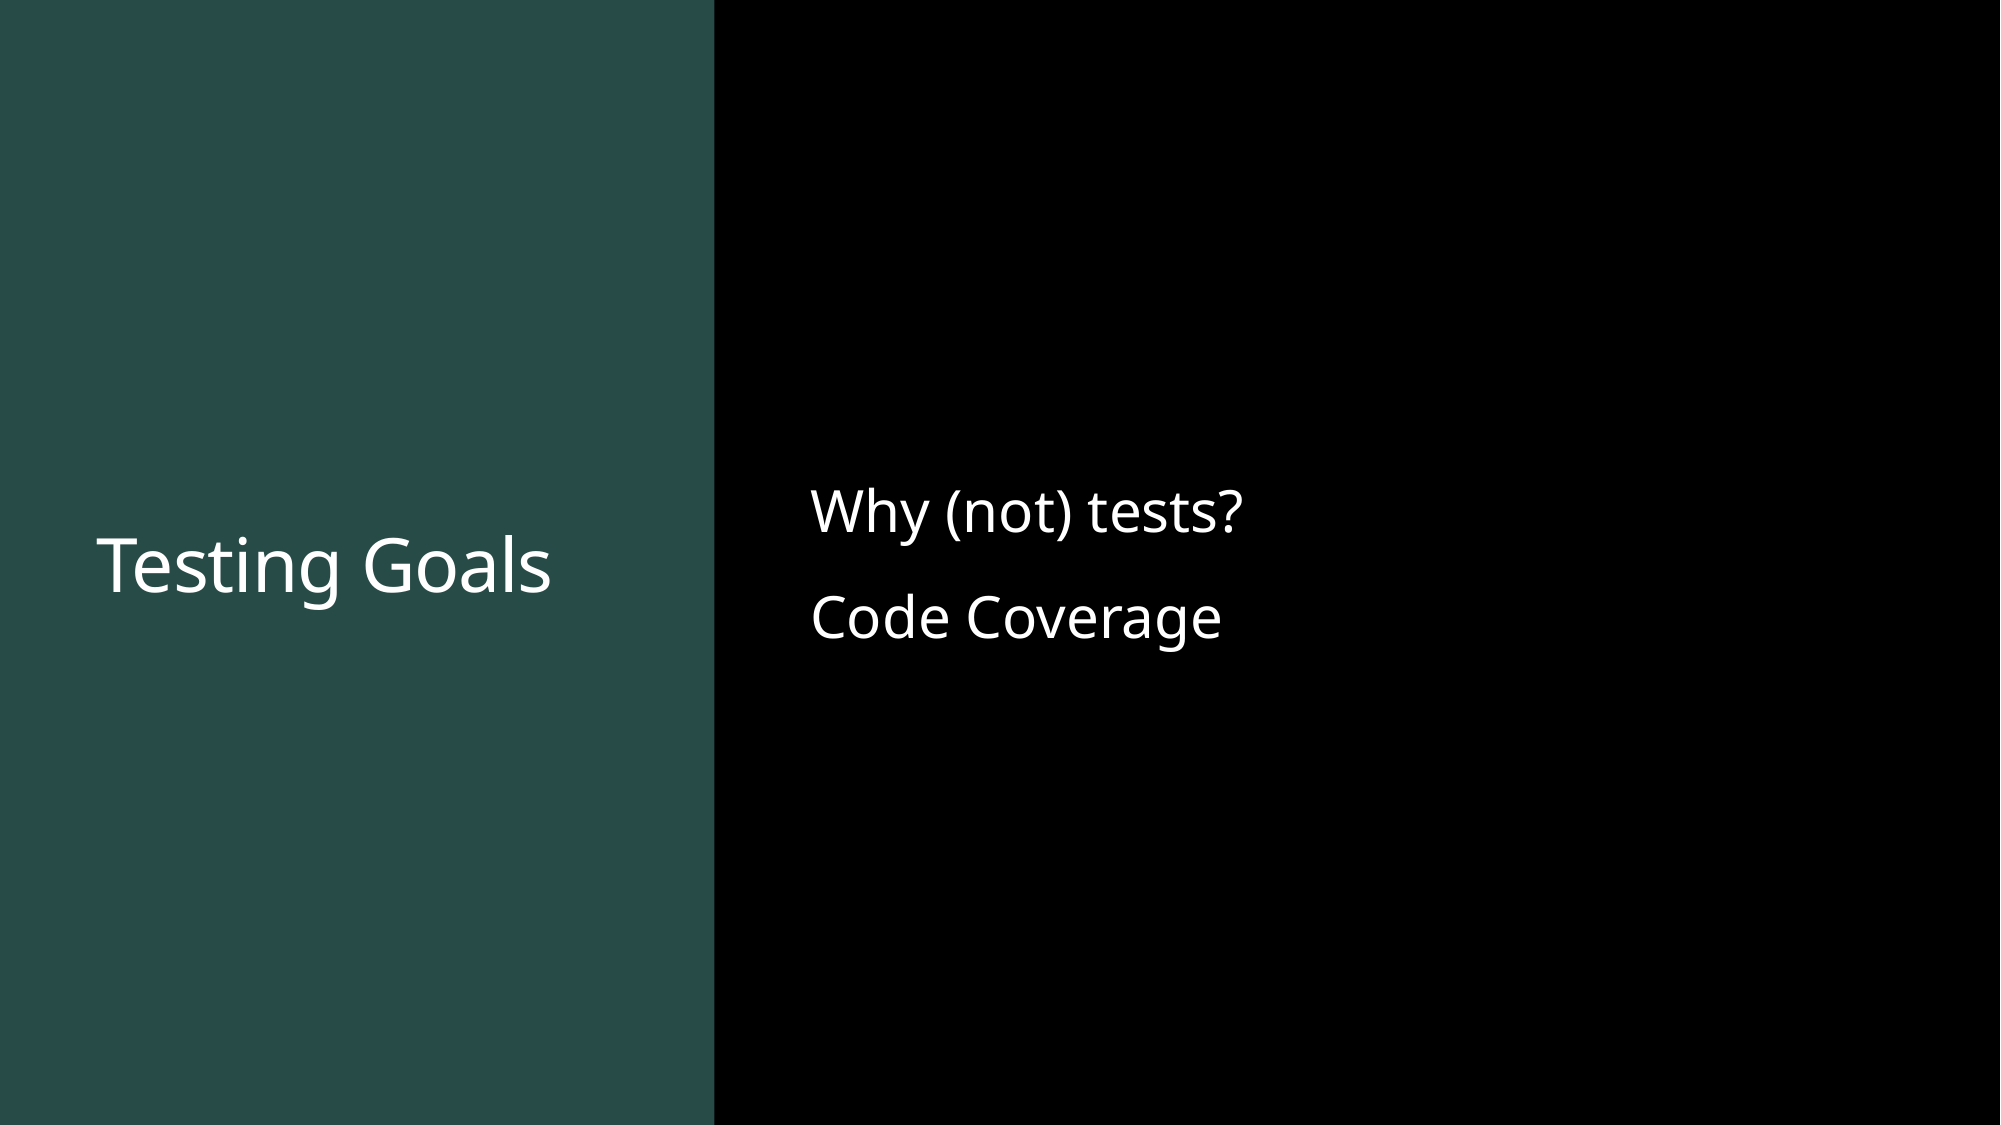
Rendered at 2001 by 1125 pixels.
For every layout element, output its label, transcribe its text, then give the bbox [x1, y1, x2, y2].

list Why (not) tests? Code Coverage [810, 471, 1905, 653]
title Testing Goals [96, 516, 619, 608]
